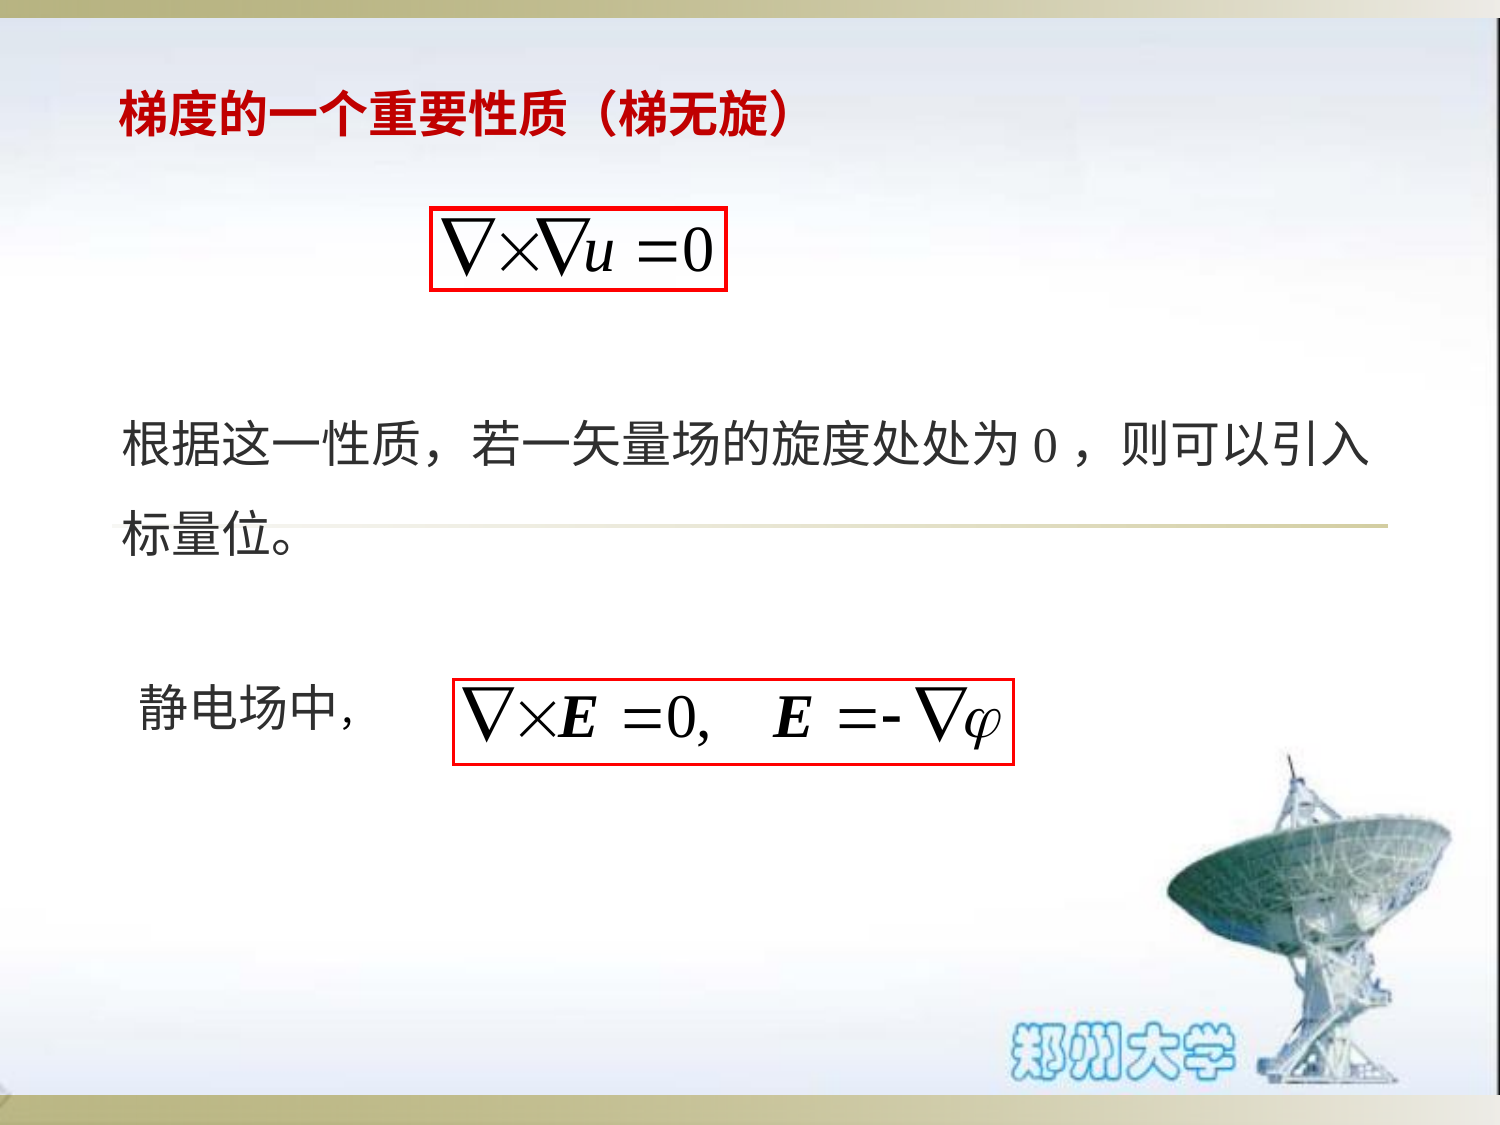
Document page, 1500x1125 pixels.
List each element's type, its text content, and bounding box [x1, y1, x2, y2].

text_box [454, 680, 1013, 764]
picture [0, 18, 1500, 1095]
text_box 根据这一性质，若一矢量场的旋度处处为0，则可以引入标量位。 [106, 374, 1394, 570]
text_box 梯度的一个重要性质（梯无旋） [103, 75, 971, 150]
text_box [432, 210, 725, 289]
text_box 静电场中， [123, 668, 538, 744]
